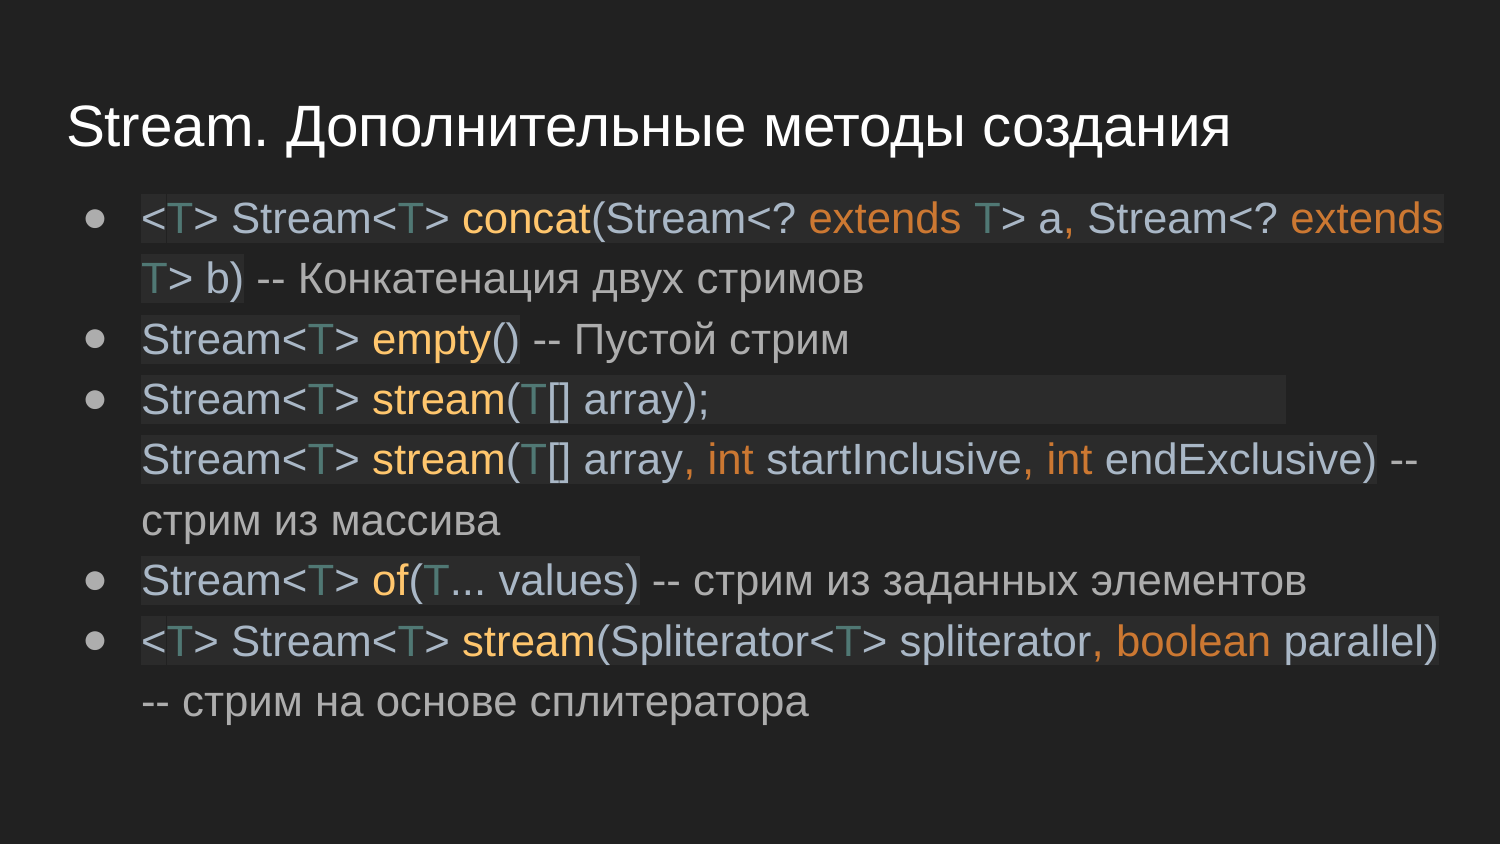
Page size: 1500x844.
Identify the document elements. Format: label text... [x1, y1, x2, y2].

title Stream. Дополнительные методы создания [51, 72, 1449, 166]
list <T> Stream<T> concat(Stream<? extends T> a, Stream<? extends T> b) -- Конкатенация двух стримов Stream<T> empty() -- Пустой стрим Stream<T> stream(T[] array); Stream<T> stream(T[] array, int startInclusive, int endExclusive) -- стрим из массива Stream<T> of(T... values) -- стрим из заданных элементов <T> Stream<T> stream(Spliterator<T> spliterator, boolean parallel) -- стрим на основе сплитератора [51, 166, 1484, 728]
